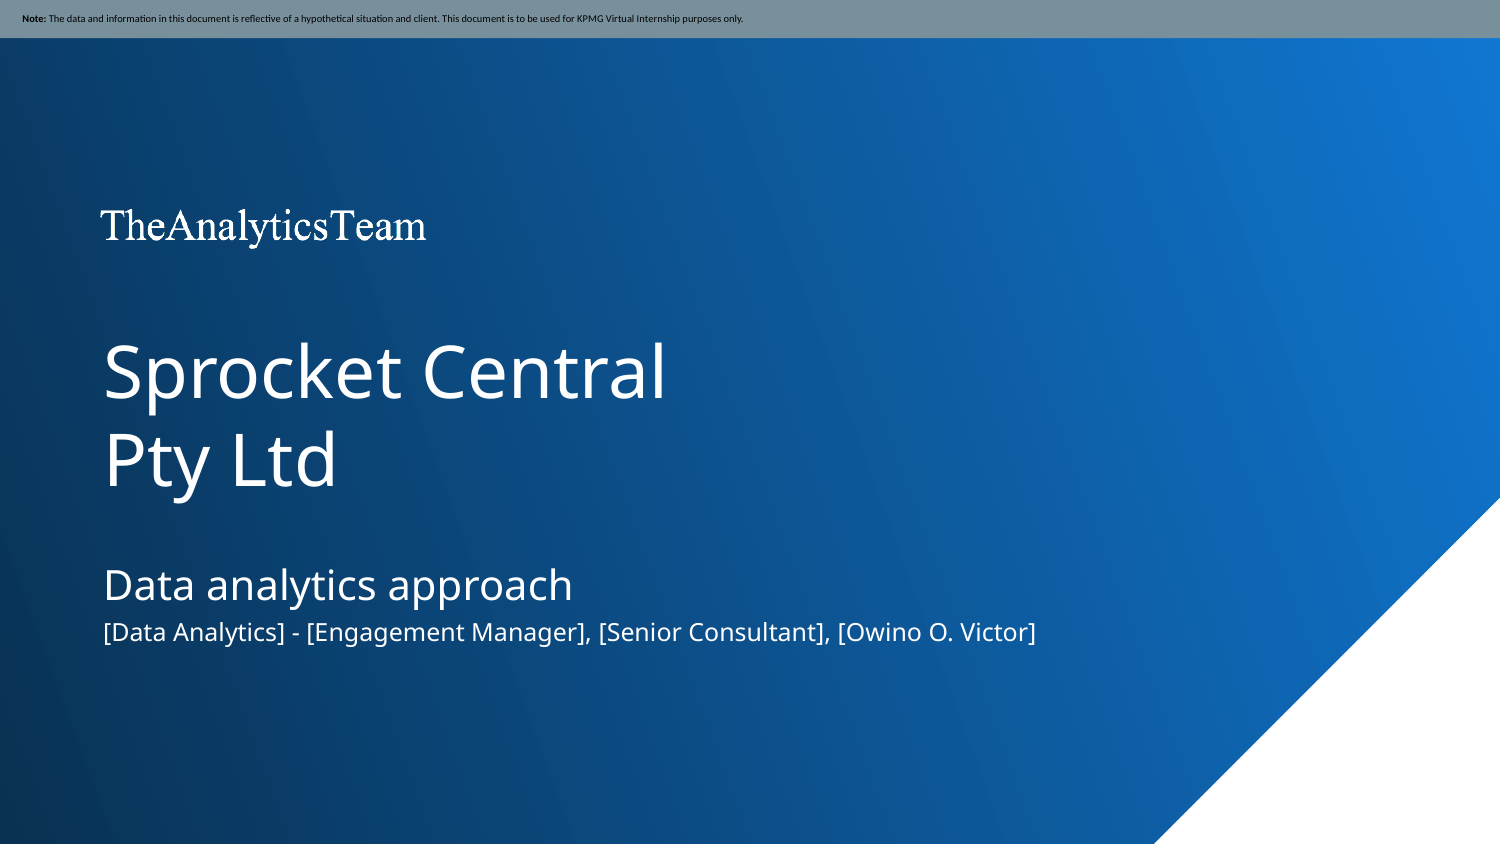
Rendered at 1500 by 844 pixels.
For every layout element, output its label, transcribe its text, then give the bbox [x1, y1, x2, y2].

text_box [0, 39, 1500, 844]
text_box [Data Analytics] - [Engagement Manager], [Senior Consultant], [Owino O. Victor] [88, 601, 1114, 662]
text_box Data analytics approach [88, 543, 999, 601]
text_box Note: The data and information in this document is reflective of a hypothetical situation and client. This document is to be used for KPMG Virtual Internship purposes only. [0, 0, 1500, 39]
text_box Sprocket Central Pty Ltd [88, 310, 737, 516]
picture [100, 208, 427, 249]
